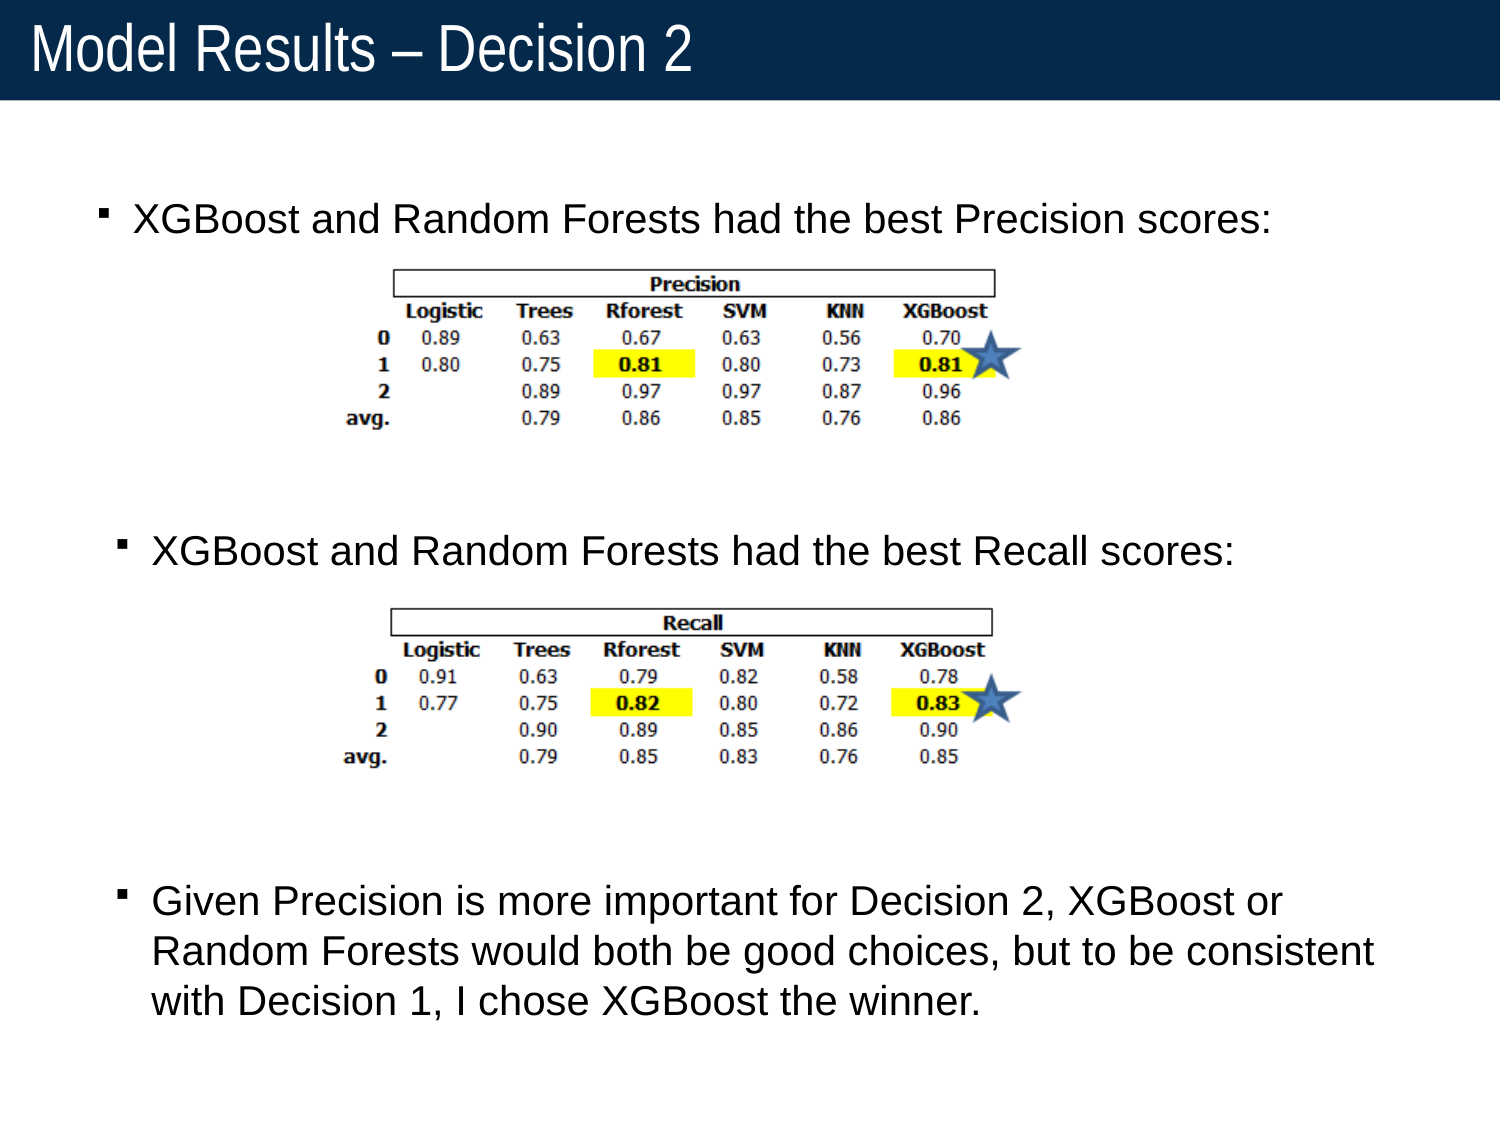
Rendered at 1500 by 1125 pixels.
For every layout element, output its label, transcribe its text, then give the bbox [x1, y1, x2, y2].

title Model Results – Decision 2 [0, 0, 1500, 101]
list Given Precision is more important for Decision 2, XGBoost or Random Forests would both be good choices, but to be consistent with Decision 1, I chose XGBoost the winner. [99, 865, 1438, 1013]
picture [324, 599, 1026, 774]
picture [312, 260, 1024, 433]
list XGBoost and Random Forests had the best Recall scores: [99, 515, 1438, 613]
list XGBoost and Random Forests had the best Precision scores: [80, 184, 1419, 263]
